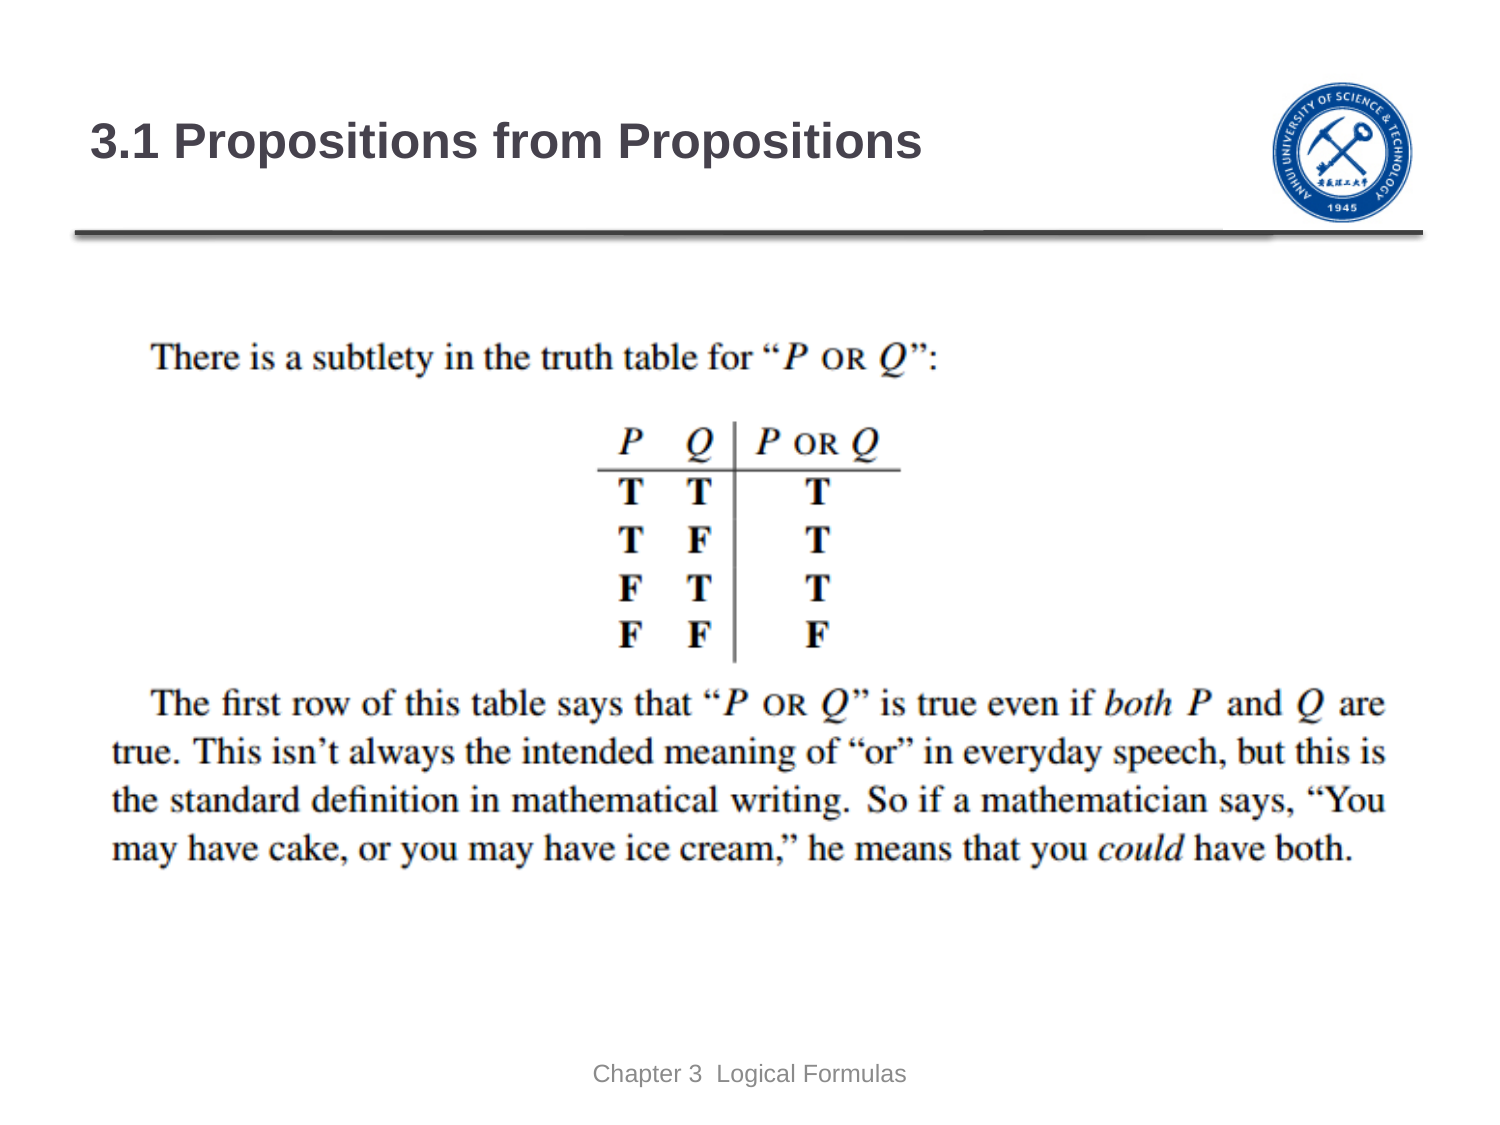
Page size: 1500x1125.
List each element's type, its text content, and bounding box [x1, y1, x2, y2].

picture [1223, 34, 1430, 230]
picture [109, 335, 1394, 881]
footer Chapter 3 Logical Formulas [512, 1042, 988, 1103]
title 3.1 Propositions from Propositions [74, 44, 1272, 233]
